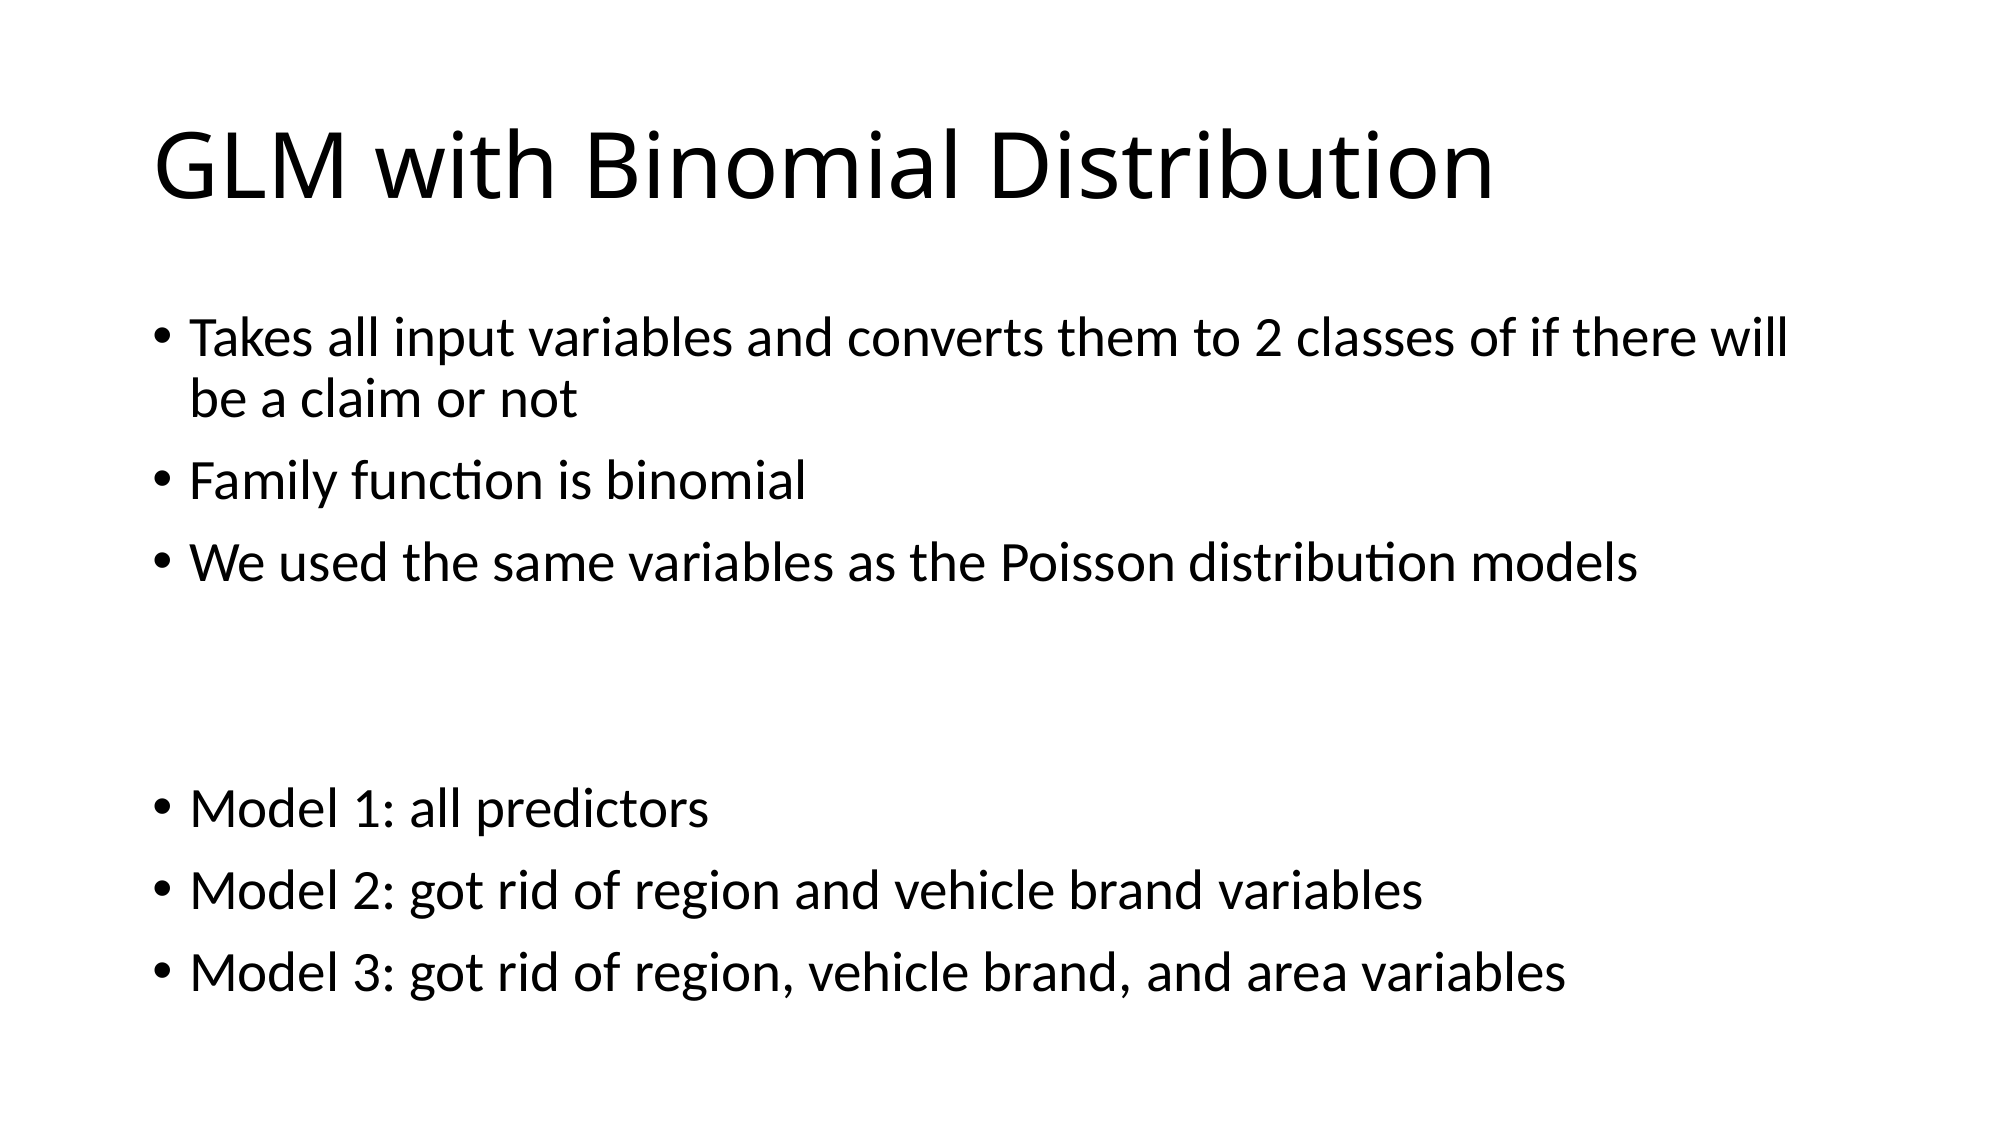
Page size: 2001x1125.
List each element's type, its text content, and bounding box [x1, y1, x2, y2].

title GLM with Binomial Distribution [137, 59, 1863, 278]
list Takes all input variables and converts them to 2 classes of if there will be a claim or not Family function is binomial We used the same variables as the Poisson distribution models Model 1: all predictors Model 2: got rid of region and vehicle brand variables Model 3: got rid of region, vehicle brand, and area variables [137, 299, 1863, 1014]
